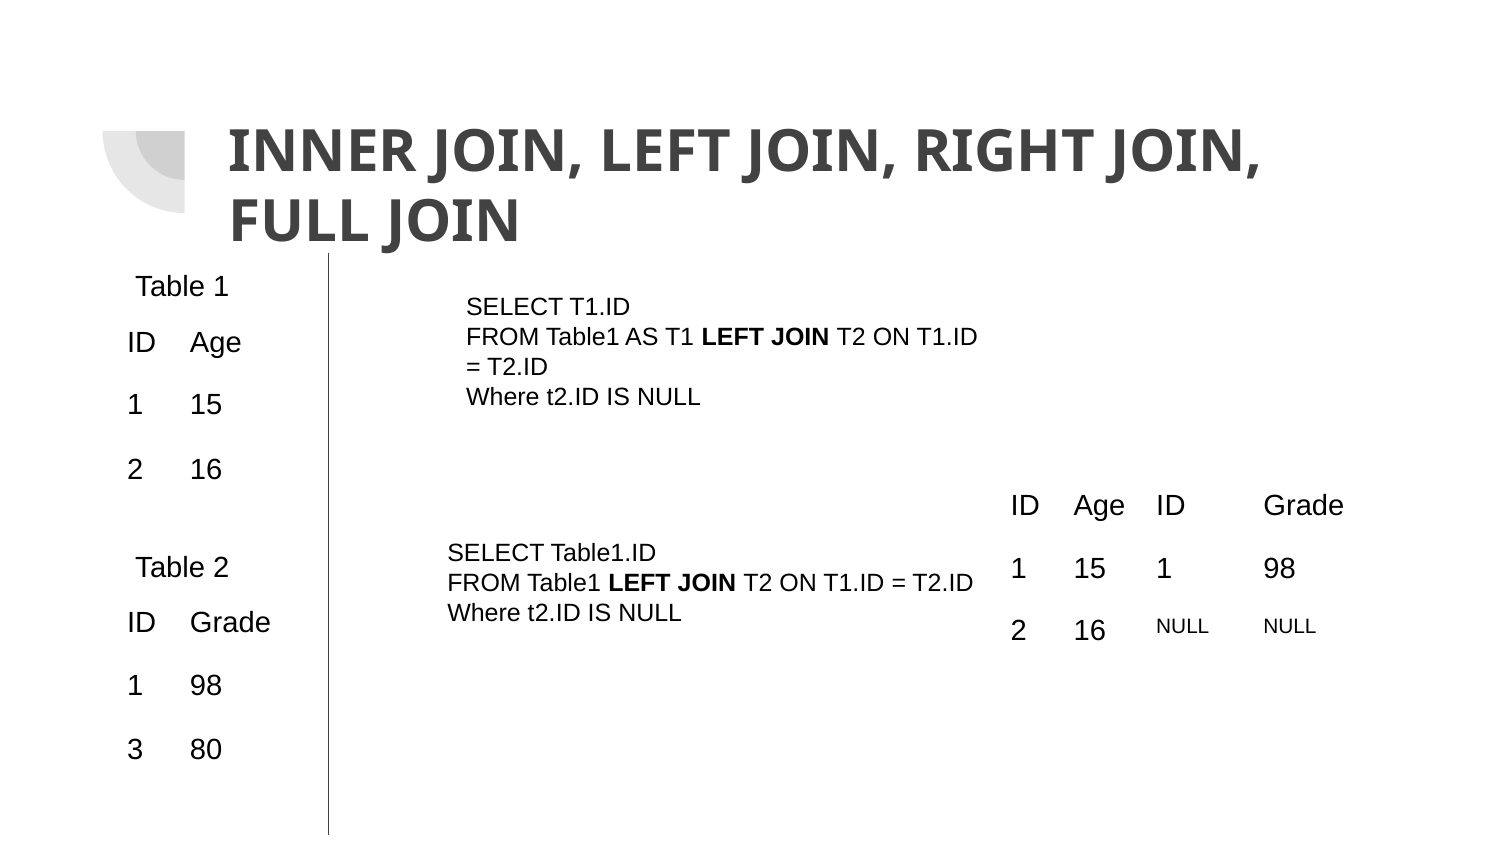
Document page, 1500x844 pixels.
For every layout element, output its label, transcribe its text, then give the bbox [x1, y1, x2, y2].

table_cell 1 [1141, 537, 1248, 599]
table_header Age [175, 311, 269, 373]
text_box SELECT Table1.ID FROM Table1 LEFT JOIN T2 ON T1.ID = T2.ID Where t2.ID IS NULL [432, 521, 996, 566]
table_cell 2 [996, 599, 1059, 662]
table_cell 3 [112, 719, 175, 783]
table_cell 2 [112, 438, 175, 503]
table_cell 80 [175, 719, 301, 783]
text_box Table 1 [120, 252, 261, 297]
table_cell 16 [175, 438, 269, 503]
table_cell 16 [1059, 599, 1141, 662]
table_cell NULL [1141, 599, 1248, 662]
text_box SELECT T1.ID FROM Table1 AS T1 LEFT JOIN T2 ON T1.ID = T2.ID Where t2.ID IS NULL [450, 275, 1015, 320]
table_header ID [112, 311, 175, 373]
table_cell 1 [112, 654, 175, 719]
table_header Grade [1248, 474, 1367, 537]
title INNER JOIN, LEFT JOIN, RIGHT JOIN, FULL JOIN [213, 98, 1368, 263]
table_cell NULL [1248, 599, 1367, 662]
table_header ID [996, 474, 1059, 537]
table_header ID [112, 591, 175, 654]
table_header Age [1059, 474, 1141, 537]
table_cell 98 [1248, 537, 1367, 599]
text_box Table 2 [120, 532, 261, 577]
table_header ID [1141, 474, 1248, 537]
table_header Grade [175, 591, 301, 654]
table_cell 98 [175, 654, 301, 719]
table_cell 1 [996, 537, 1059, 599]
table_cell 15 [1059, 537, 1141, 599]
table_cell 1 [112, 373, 175, 438]
table_cell 15 [175, 373, 269, 438]
